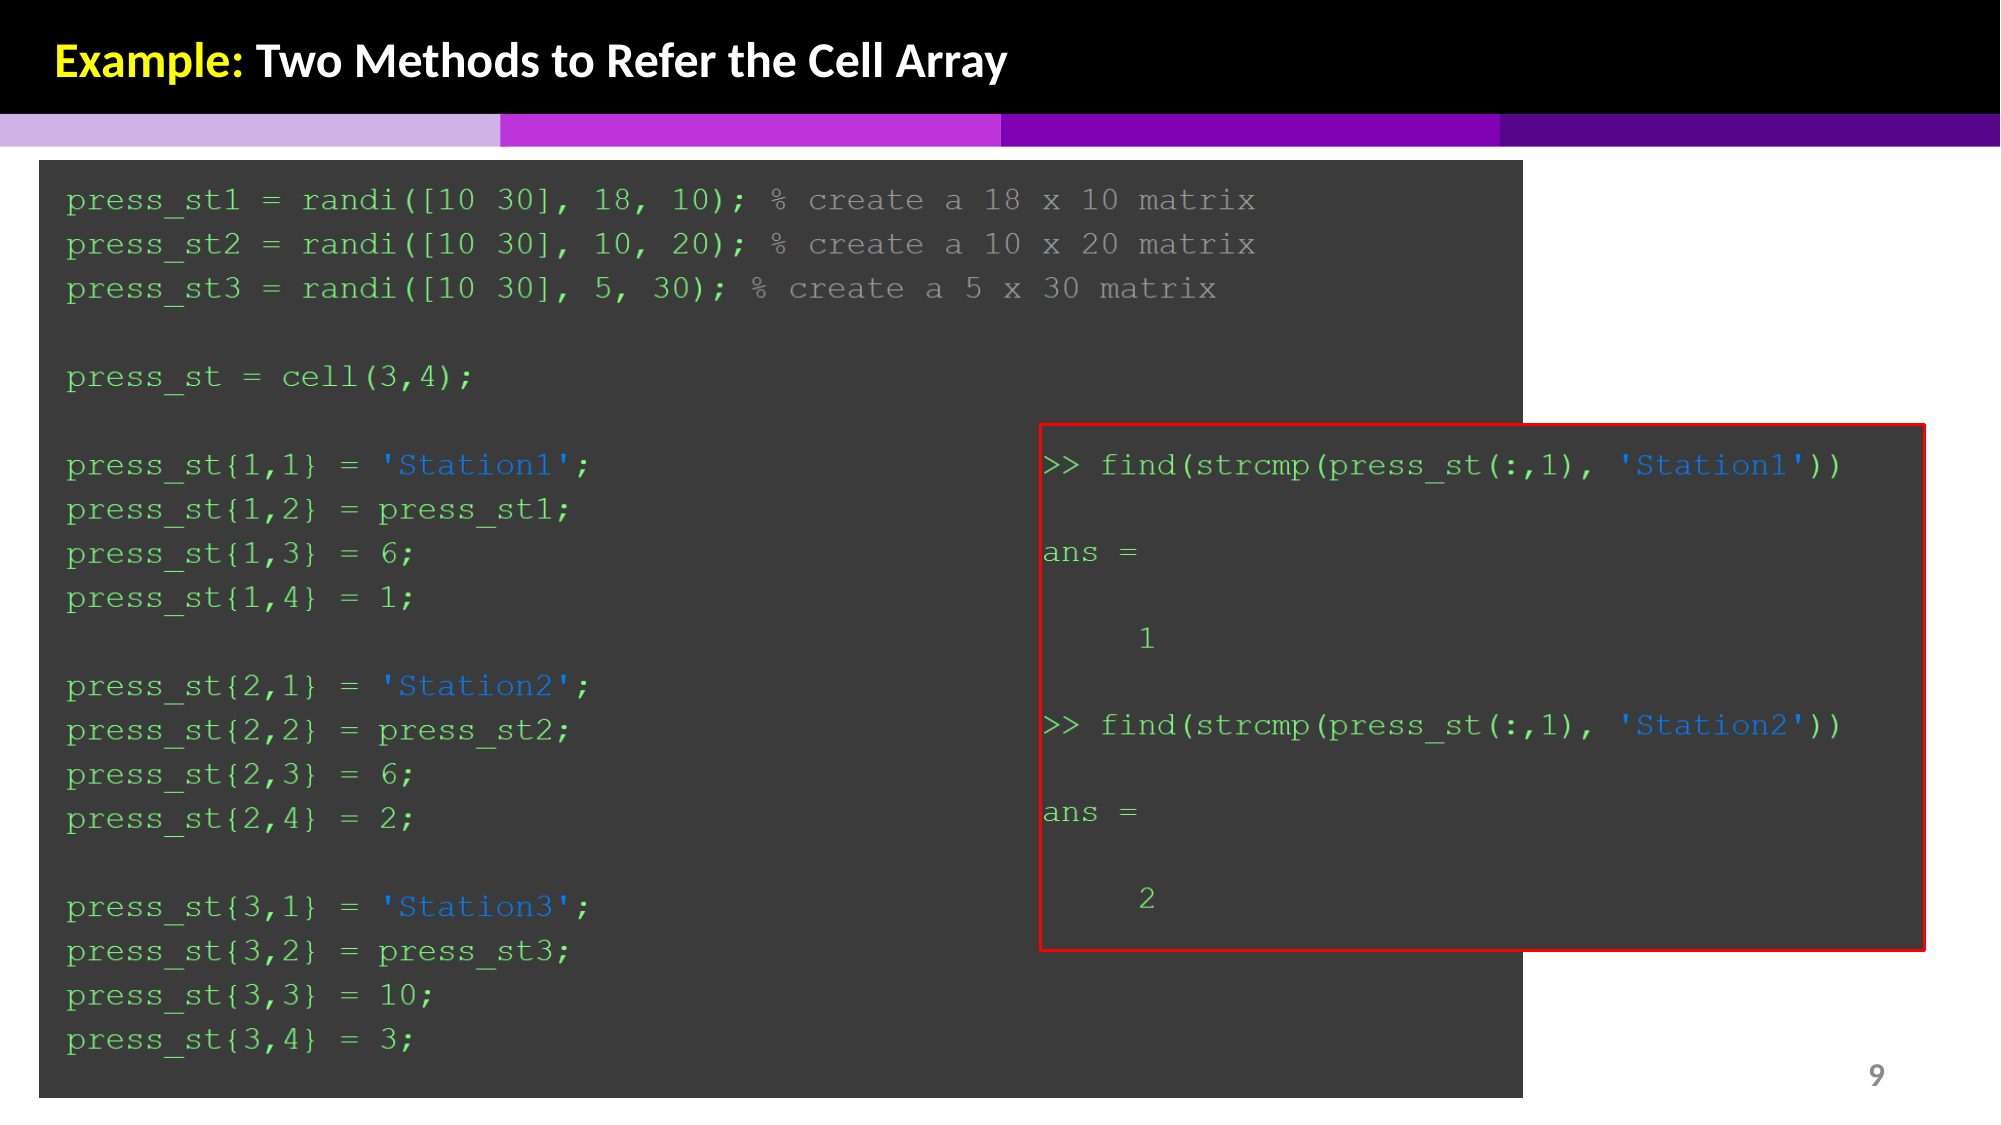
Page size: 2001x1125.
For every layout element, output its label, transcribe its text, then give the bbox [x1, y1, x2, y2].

picture [39, 160, 1924, 1098]
list Example: Two Methods to Refer the Cell Array [39, 1, 1964, 114]
